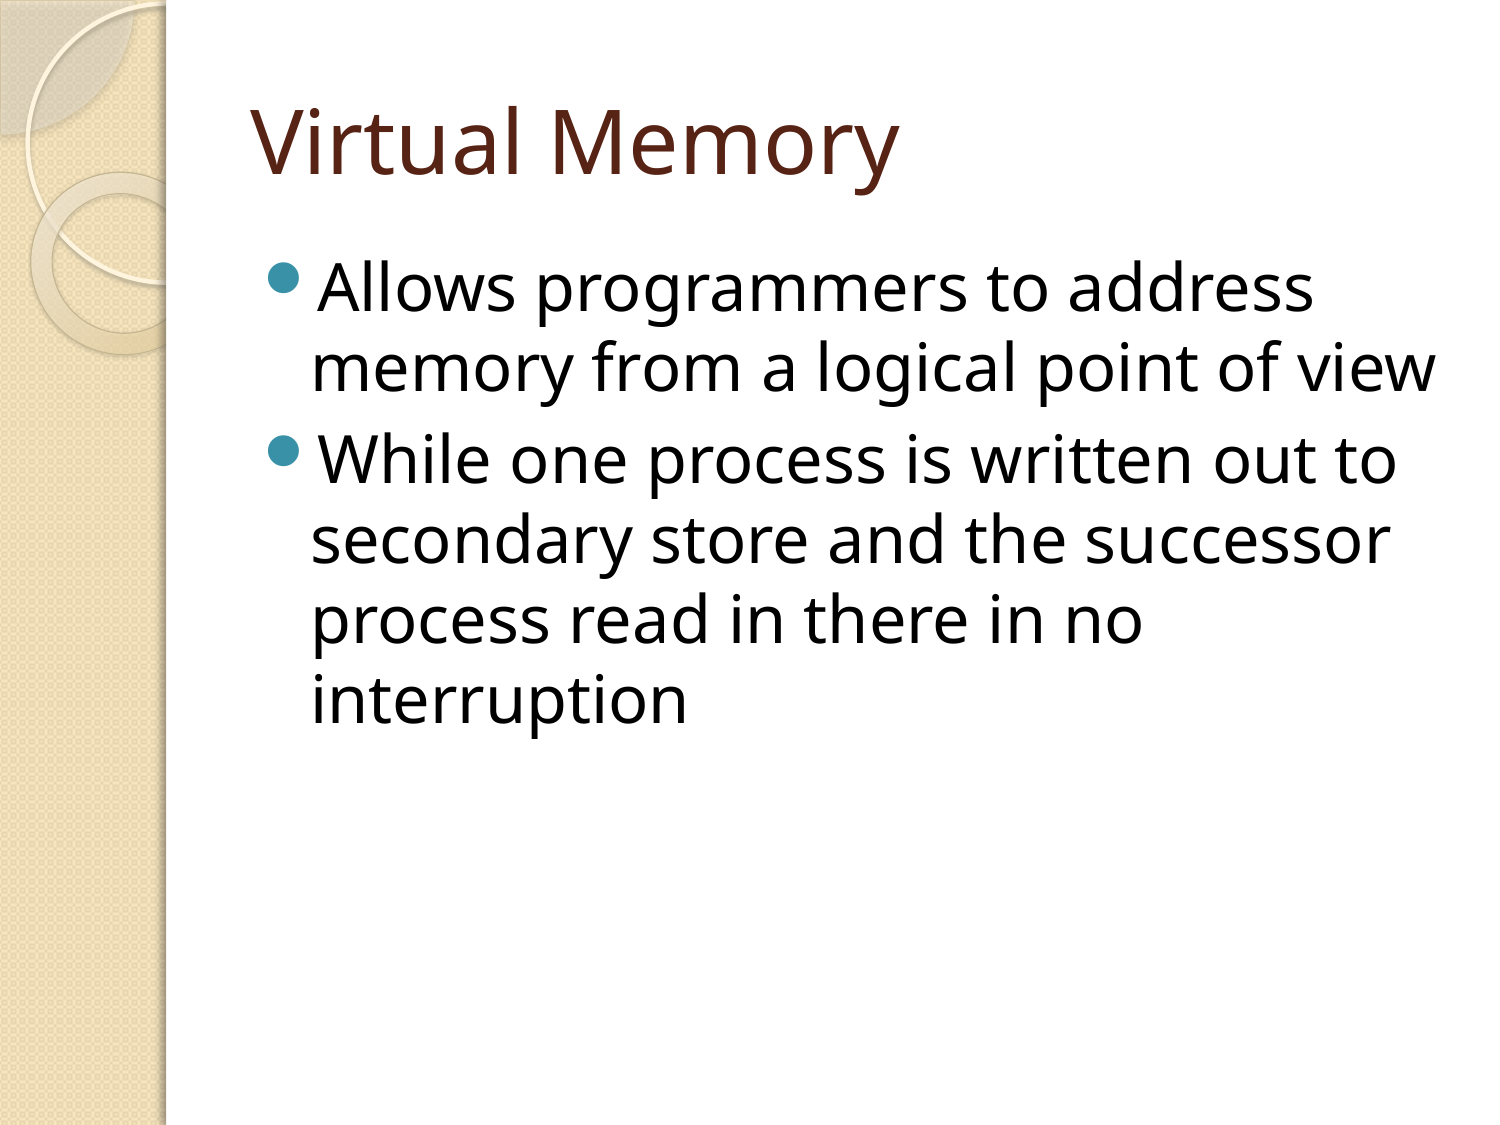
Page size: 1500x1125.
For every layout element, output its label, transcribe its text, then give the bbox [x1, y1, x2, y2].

list Allows programmers to address memory from a logical point of view While one process is written out to secondary store and the successor process read in there in no interruption [235, 237, 1466, 1025]
title Virtual Memory [235, 45, 1466, 233]
